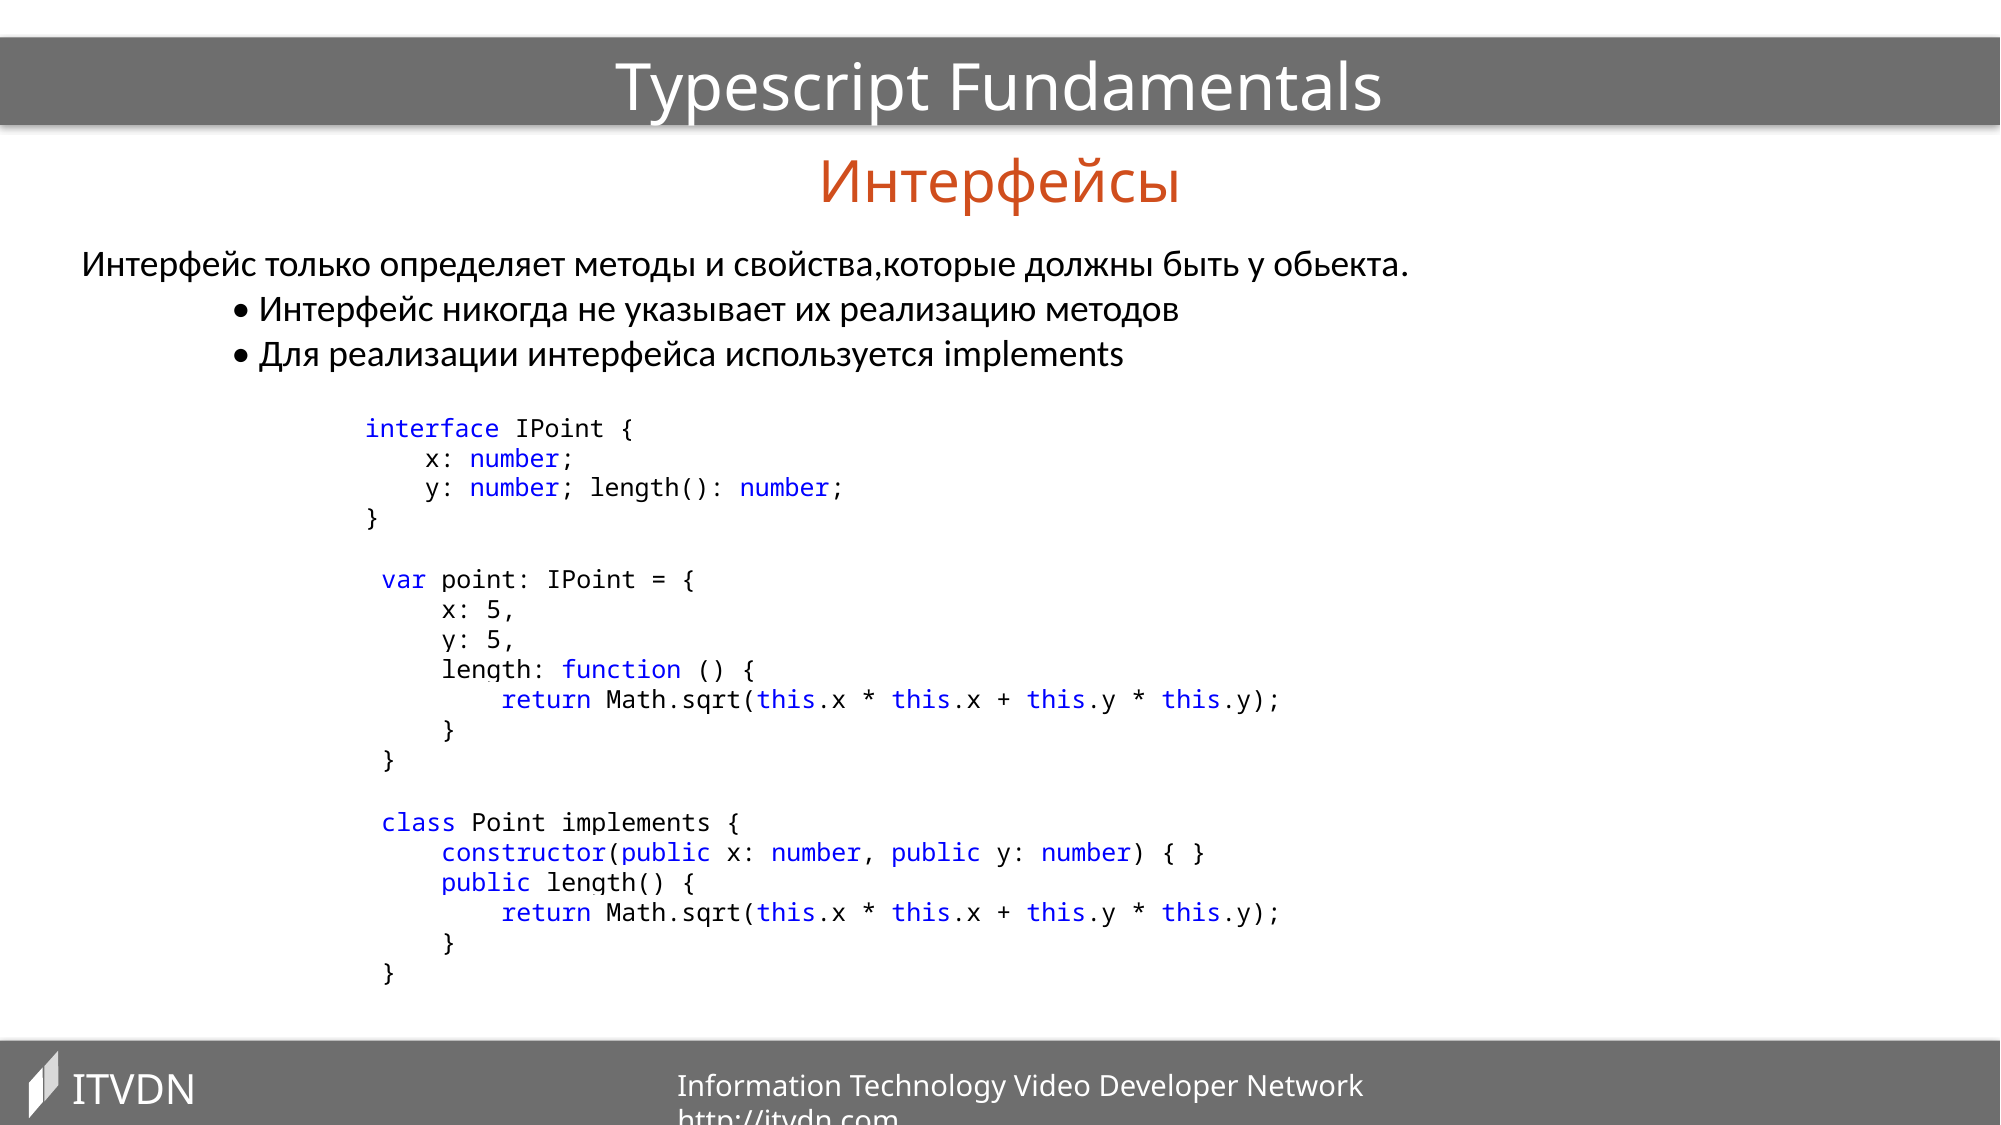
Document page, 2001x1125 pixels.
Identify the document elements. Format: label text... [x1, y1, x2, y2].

text_box interface IPoint { x: number; y: number; length(): number; } [350, 404, 1350, 540]
text_box [0, 34, 2000, 128]
text_box var point: IPoint = { x: 5, y: 5, length: function () { return Math.sqrt(this.x * this.x + this.y * this.y); } } [366, 556, 1367, 781]
text_box class Point implements { constructor(public x: number, public y: number) { } public length() { return Math.sqrt(this.x * this.x + this.y * this.y); } } [366, 799, 1730, 994]
text_box ITVDN [63, 1055, 212, 1120]
text_box Typescript Fundamentals [324, 37, 1675, 132]
text_box Интерфейс только определяет методы и свойства,которые должны быть у обьекта. • Интерфейс никогда не указывает их реализацию методов • Для реализации интерфейса используется implements [66, 231, 1925, 382]
text_box Интерфейсы [324, 138, 1675, 225]
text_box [28, 1050, 59, 1119]
text_box Information Technology Video Developer Network http://itvdn.com [662, 1059, 1963, 1125]
text_box [0, 1037, 2000, 1125]
